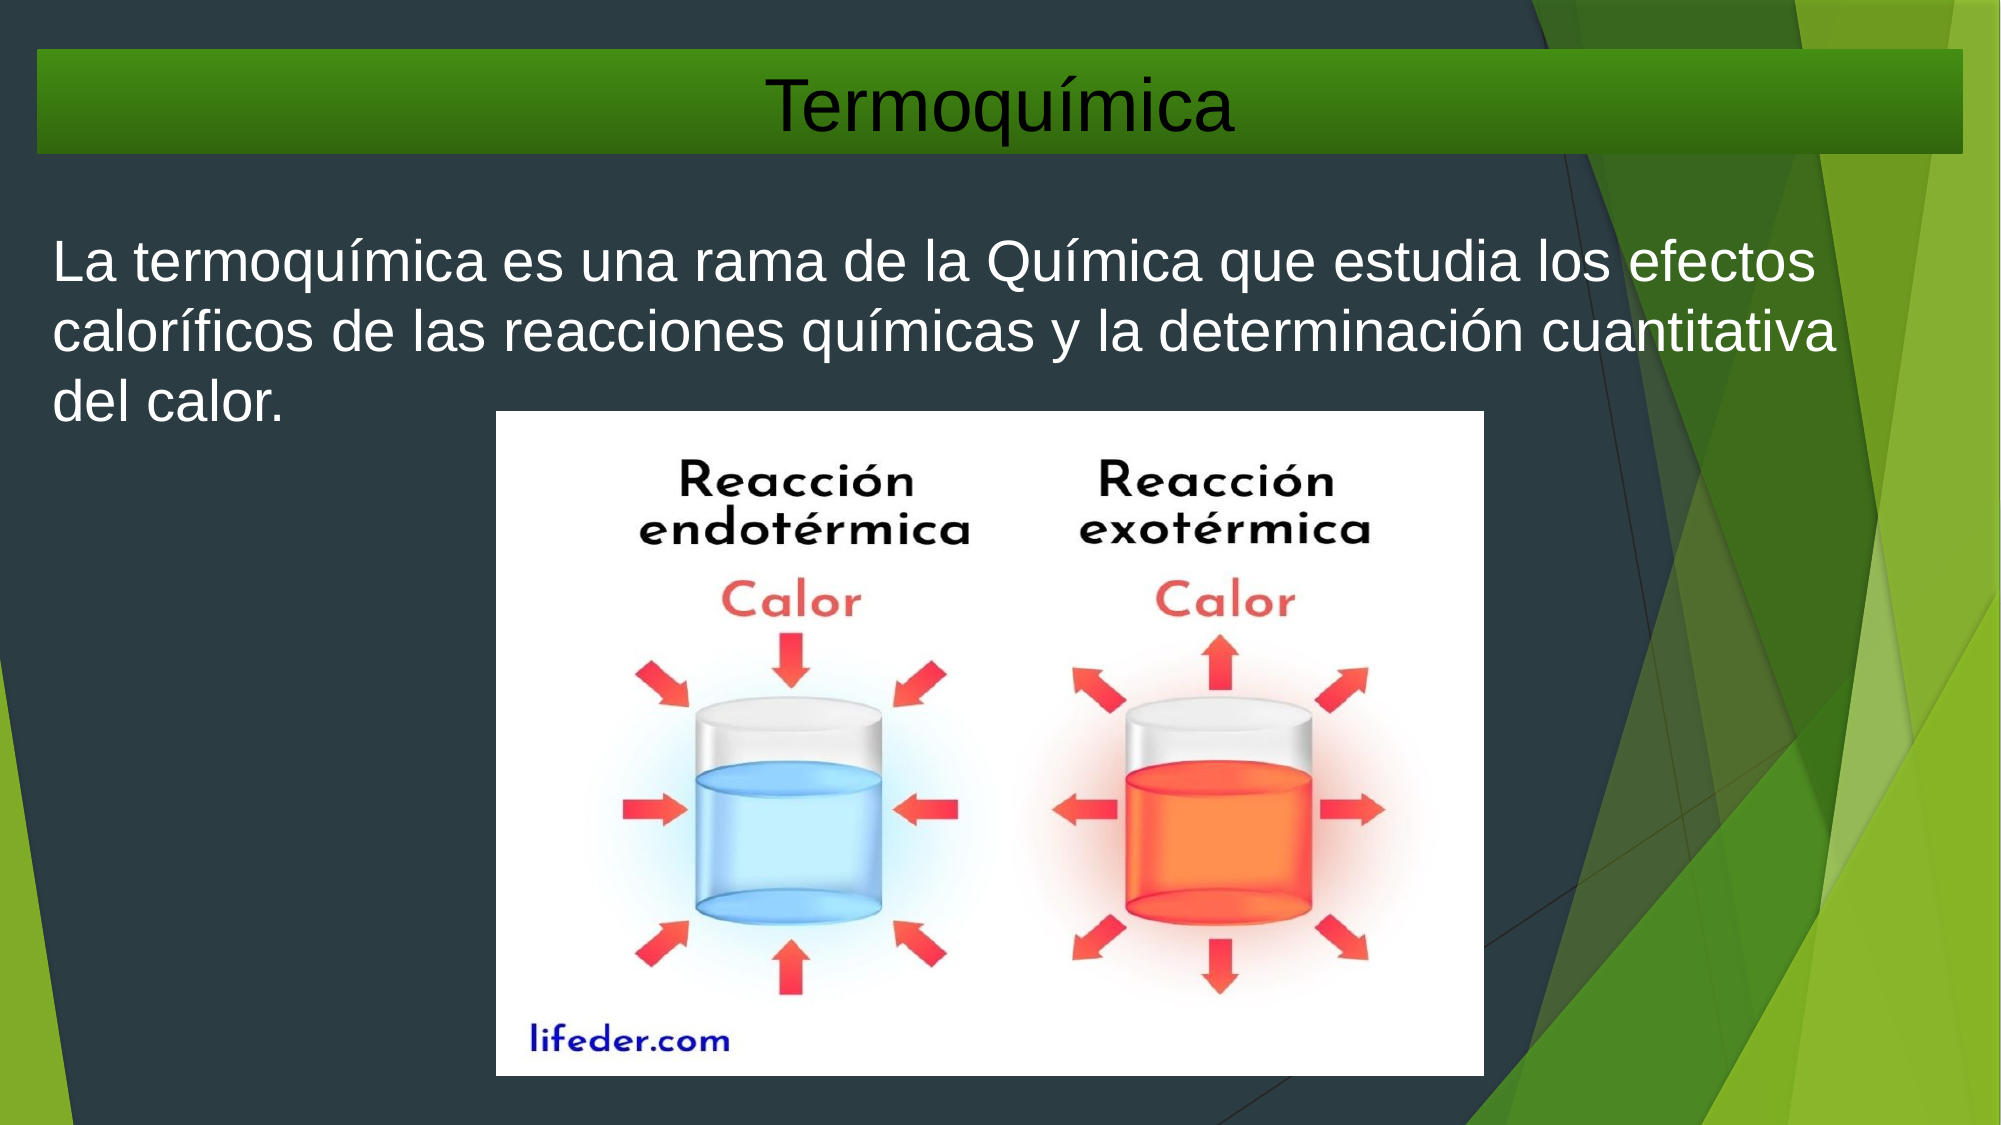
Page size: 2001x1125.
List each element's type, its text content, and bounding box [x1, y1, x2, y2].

picture [495, 410, 1485, 1077]
text_box Termoquímica [37, 49, 1963, 154]
text_box La termoquímica es una rama de la Química que estudia los efectos caloríficos de las reacciones químicas y la determinación cuantitativa del calor. [37, 215, 1963, 441]
